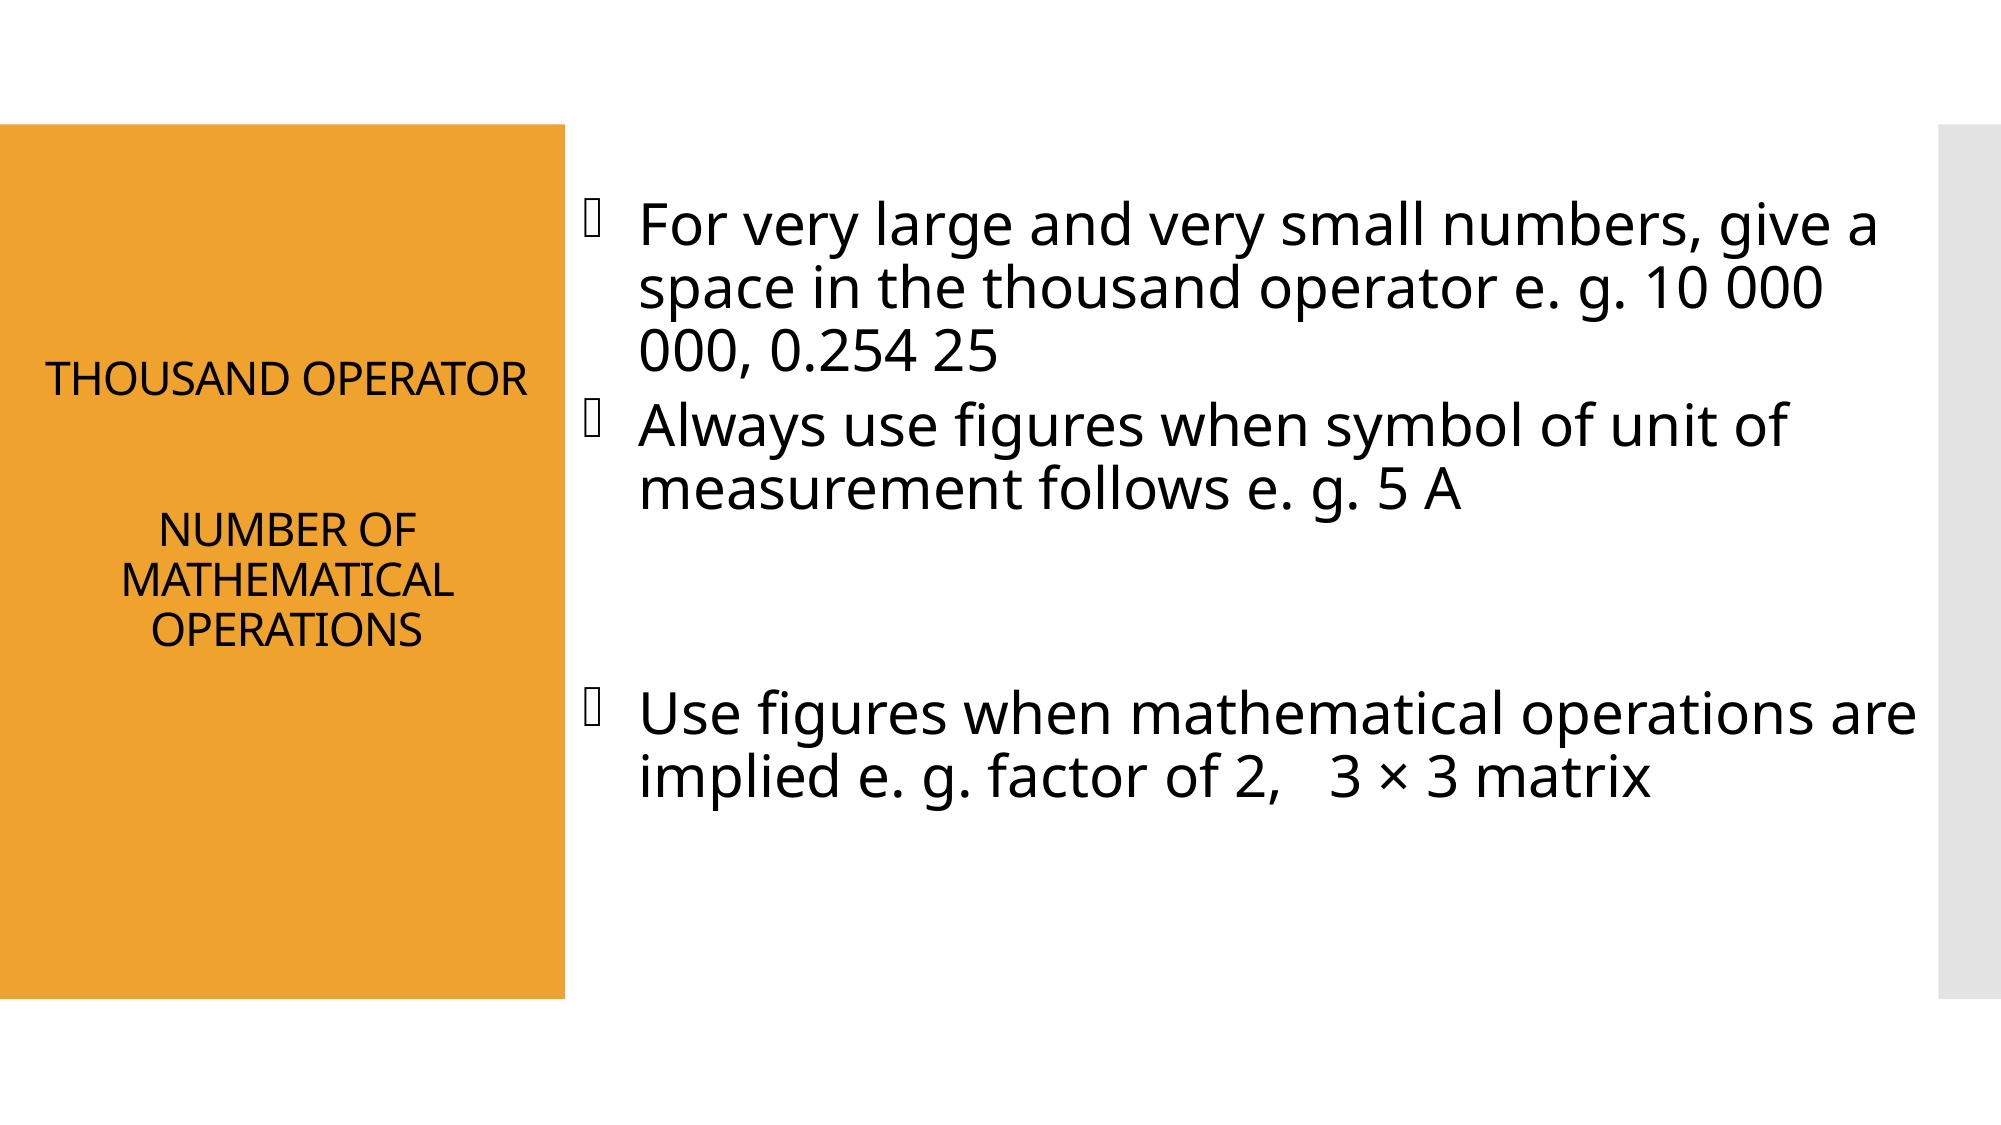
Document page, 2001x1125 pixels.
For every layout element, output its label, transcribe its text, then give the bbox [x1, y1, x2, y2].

list For very large and very small numbers, give a space in the thousand operator e. g. 10 000 000, 0.254 25 Always use figures when symbol of unit of measurement follows e. g. 5 A Use figures when mathematical operations are implied e. g. factor of 2, 3 × 3 matrix [567, 187, 1941, 1005]
title THOUSAND OPERATOR NUMBER OF MATHEMATICAL OPERATIONS [20, 187, 553, 931]
